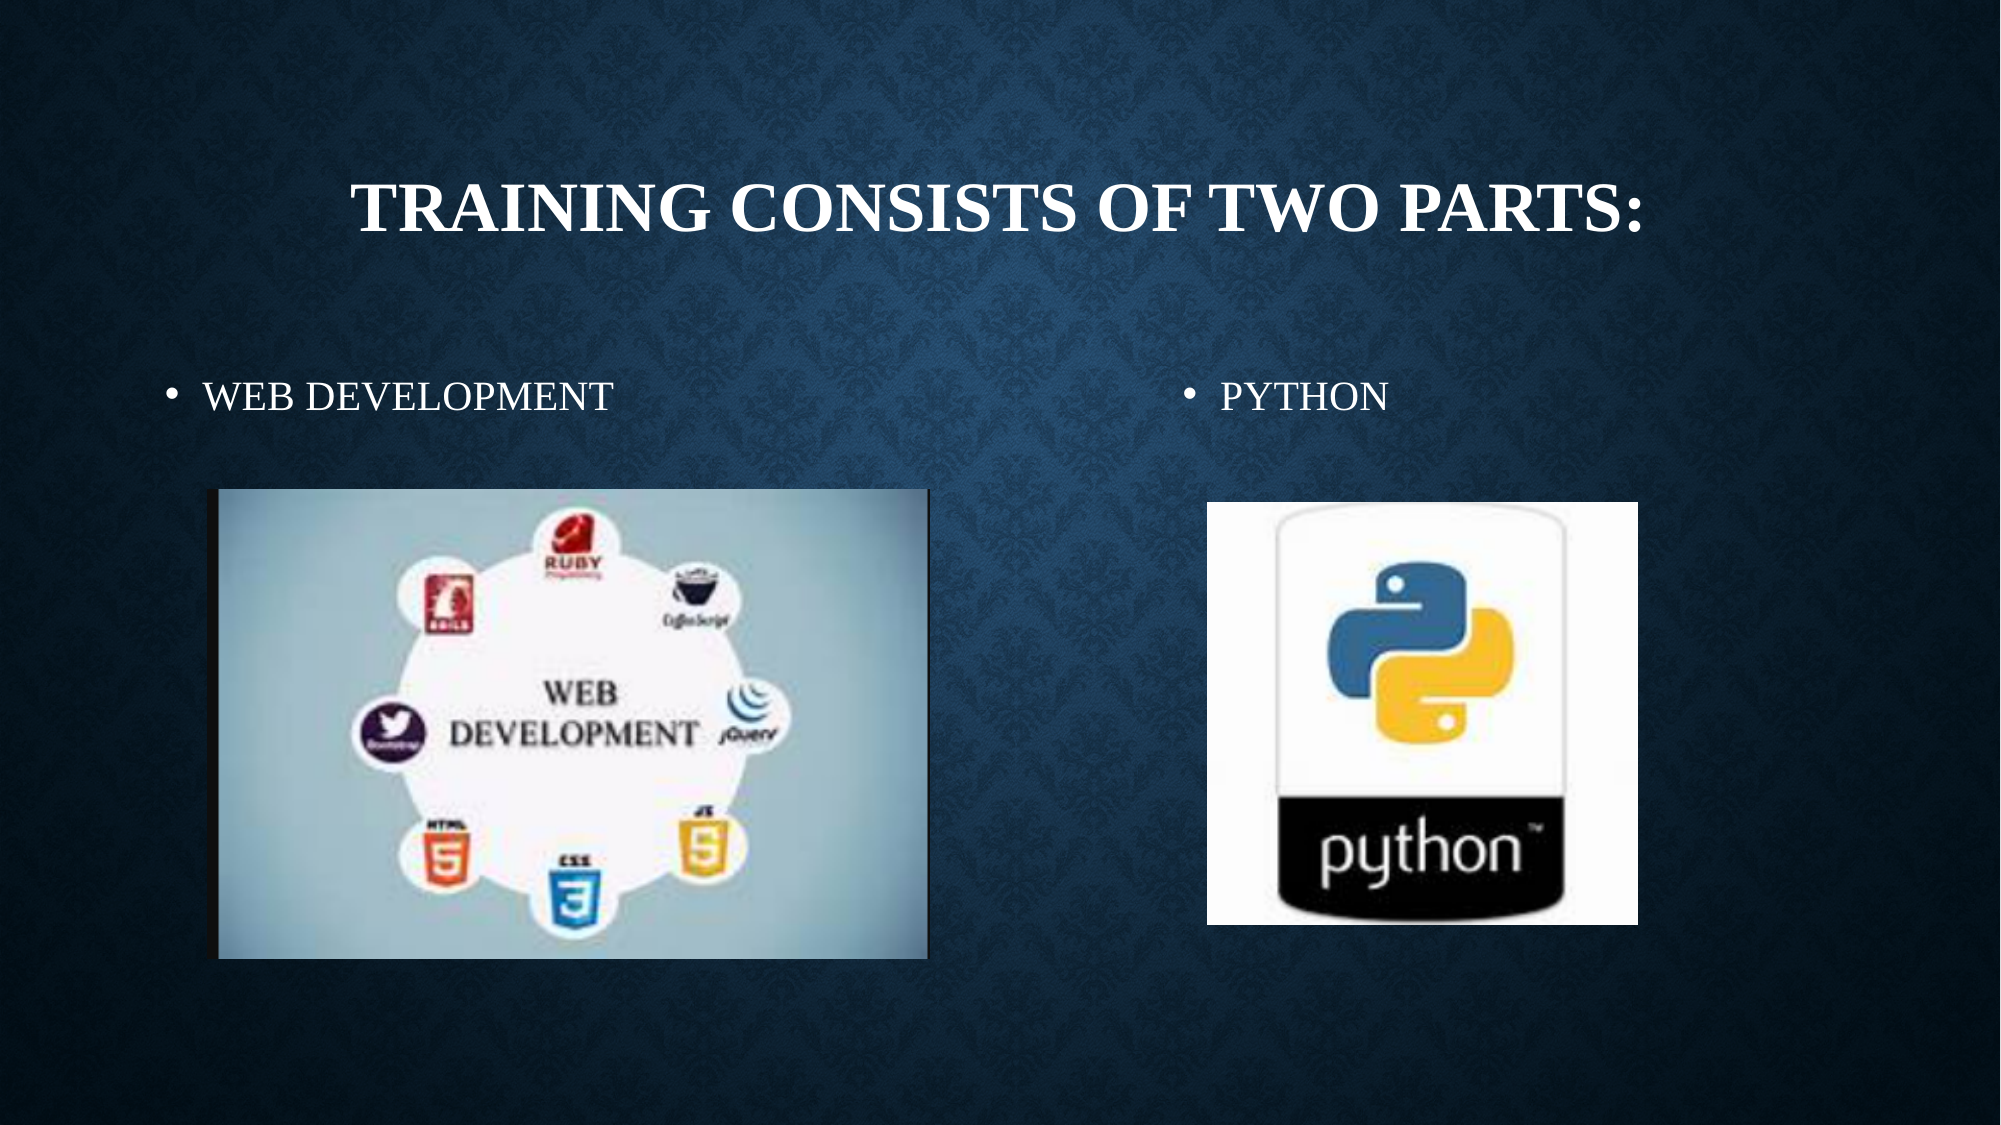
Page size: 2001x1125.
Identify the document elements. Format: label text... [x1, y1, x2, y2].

picture [206, 489, 931, 959]
list WEB DEVELOPMENT [149, 350, 988, 959]
title TRAINING CONSISTS OF TWO PARTS: [149, 99, 1849, 318]
list PYTHON [1167, 350, 2000, 959]
picture [1207, 501, 1638, 925]
